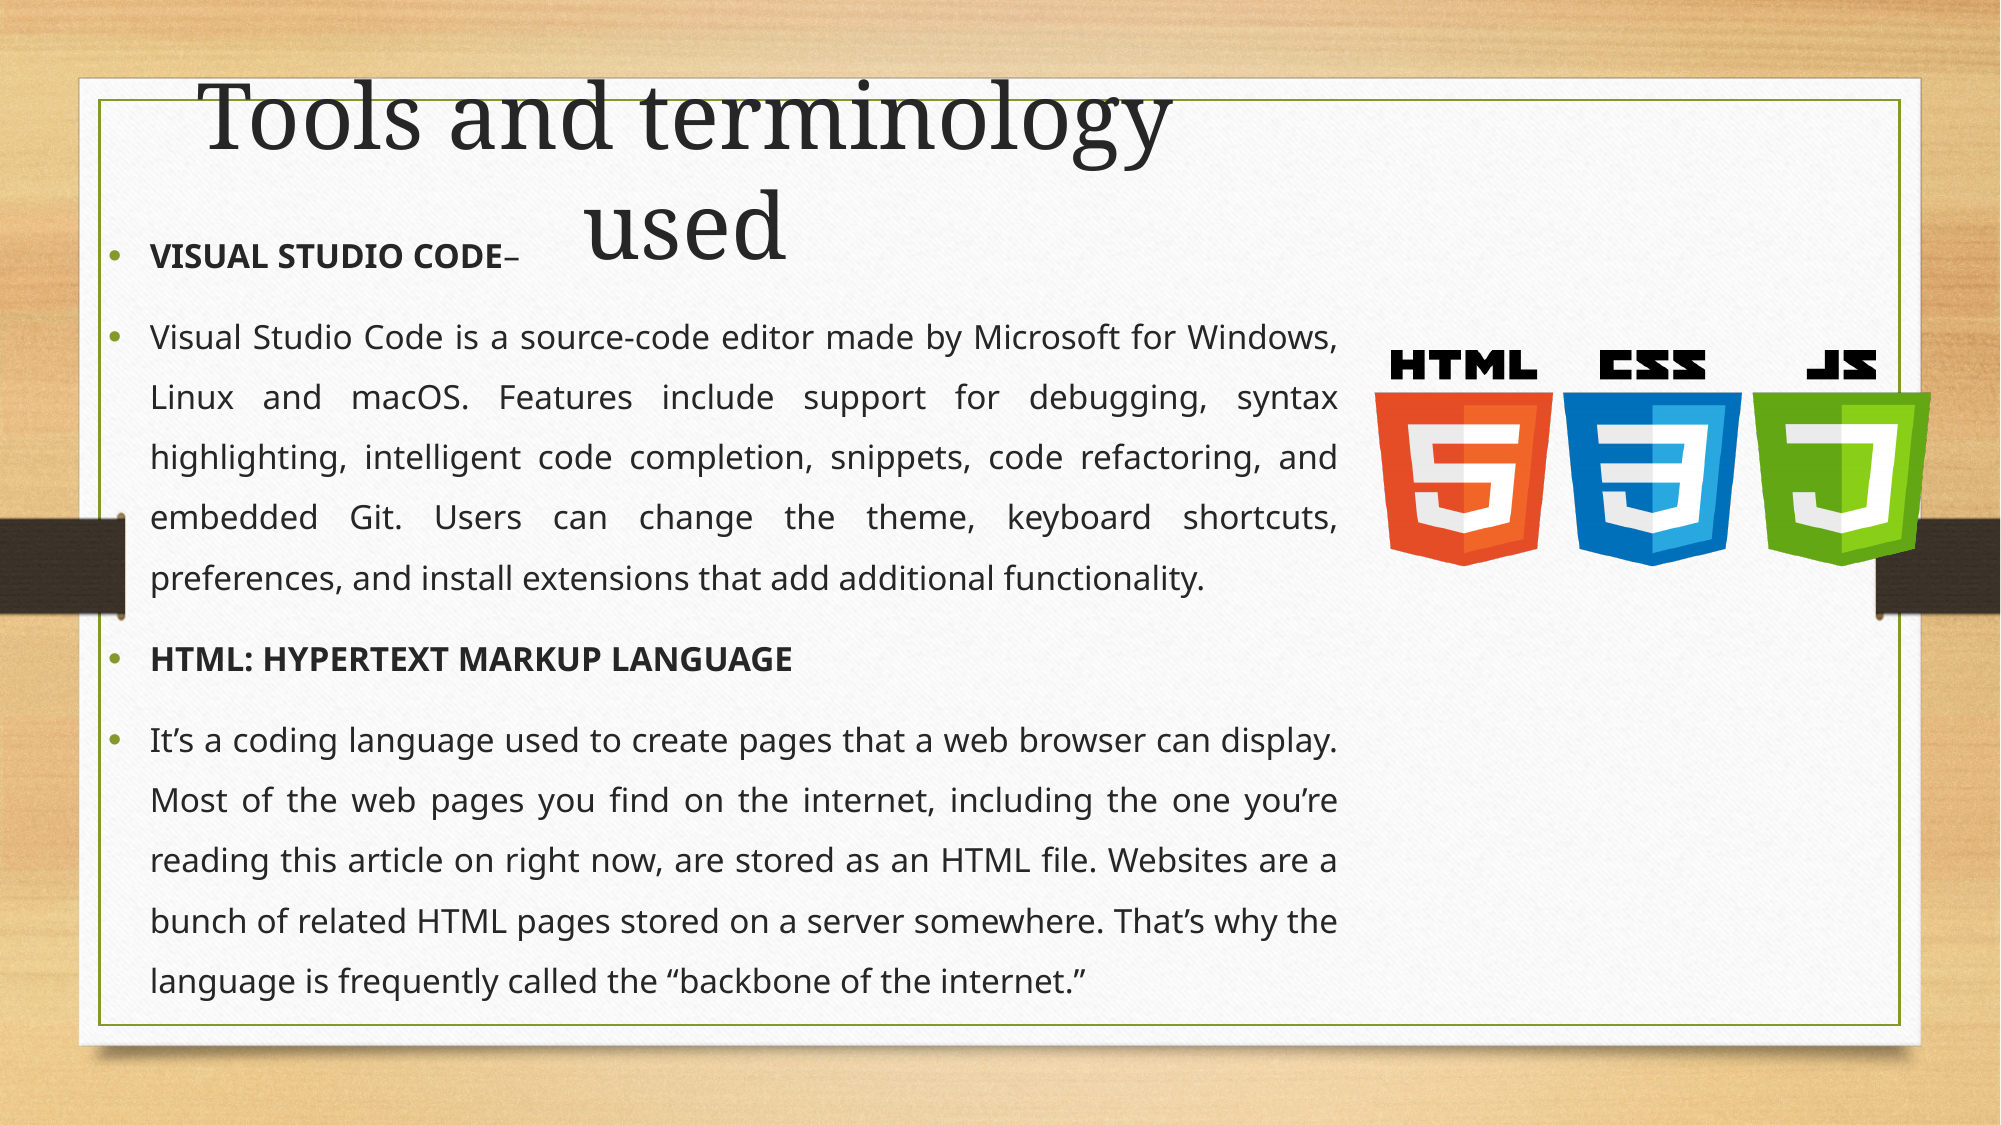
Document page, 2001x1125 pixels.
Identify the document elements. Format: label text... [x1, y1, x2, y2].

picture [0, 0, 2001, 1125]
list VISUAL STUDIO CODE– Visual Studio Code is a source-code editor made by Microsoft for Windows, Linux and macOS. Features include support for debugging, syntax highlighting, intelligent code completion, snippets, code refactoring, and embedded Git. Users can change the theme, keyboard shortcuts, preferences, and install extensions that add additional functionality. HTML: HYPERTEXT MARKUP LANGUAGE It’s a coding language used to create pages that a web browser can display. Most of the web pages you find on the internet, including the one you’re reading this article on right now, are stored as an HTML file. Websites are a bunch of related HTML pages stored on a server somewhere. That’s why the language is frequently called the “backbone of the internet.” [93, 207, 1356, 1023]
title Tools and terminology used [93, 17, 1278, 207]
